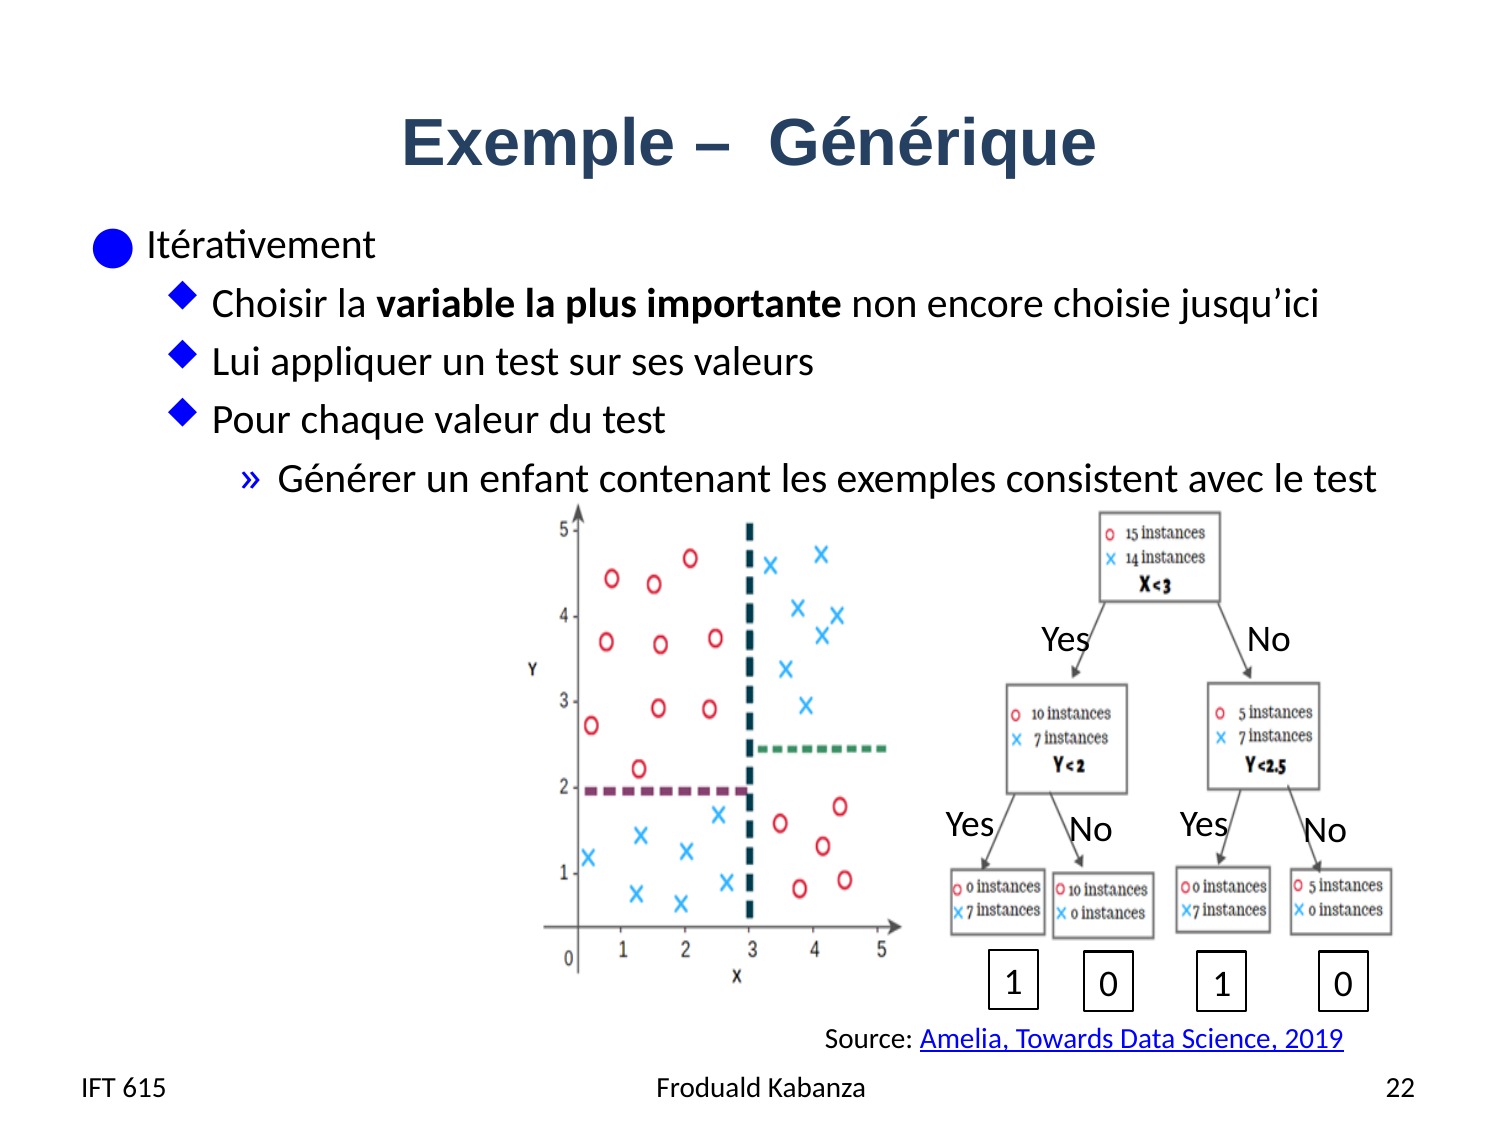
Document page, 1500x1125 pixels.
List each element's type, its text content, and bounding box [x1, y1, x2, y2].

slide_number IFT 615 [66, 1056, 356, 1117]
footer Froduald Kabanza [520, 1056, 996, 1117]
text_box Source: Amelia, Towards Data Science, 2019 [810, 1020, 1359, 1062]
list Itérativement Choisir la variable la plus importante non encore choisie jusqu’ici Lui appliquer un test sur ses valeurs Pour chaque valeur du test Générer un enfant contenant les exemples consistent avec le test [75, 209, 1462, 521]
slide_number 22 [1080, 1056, 1431, 1117]
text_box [520, 491, 1397, 1013]
title Exemple – Générique [75, 45, 1425, 209]
